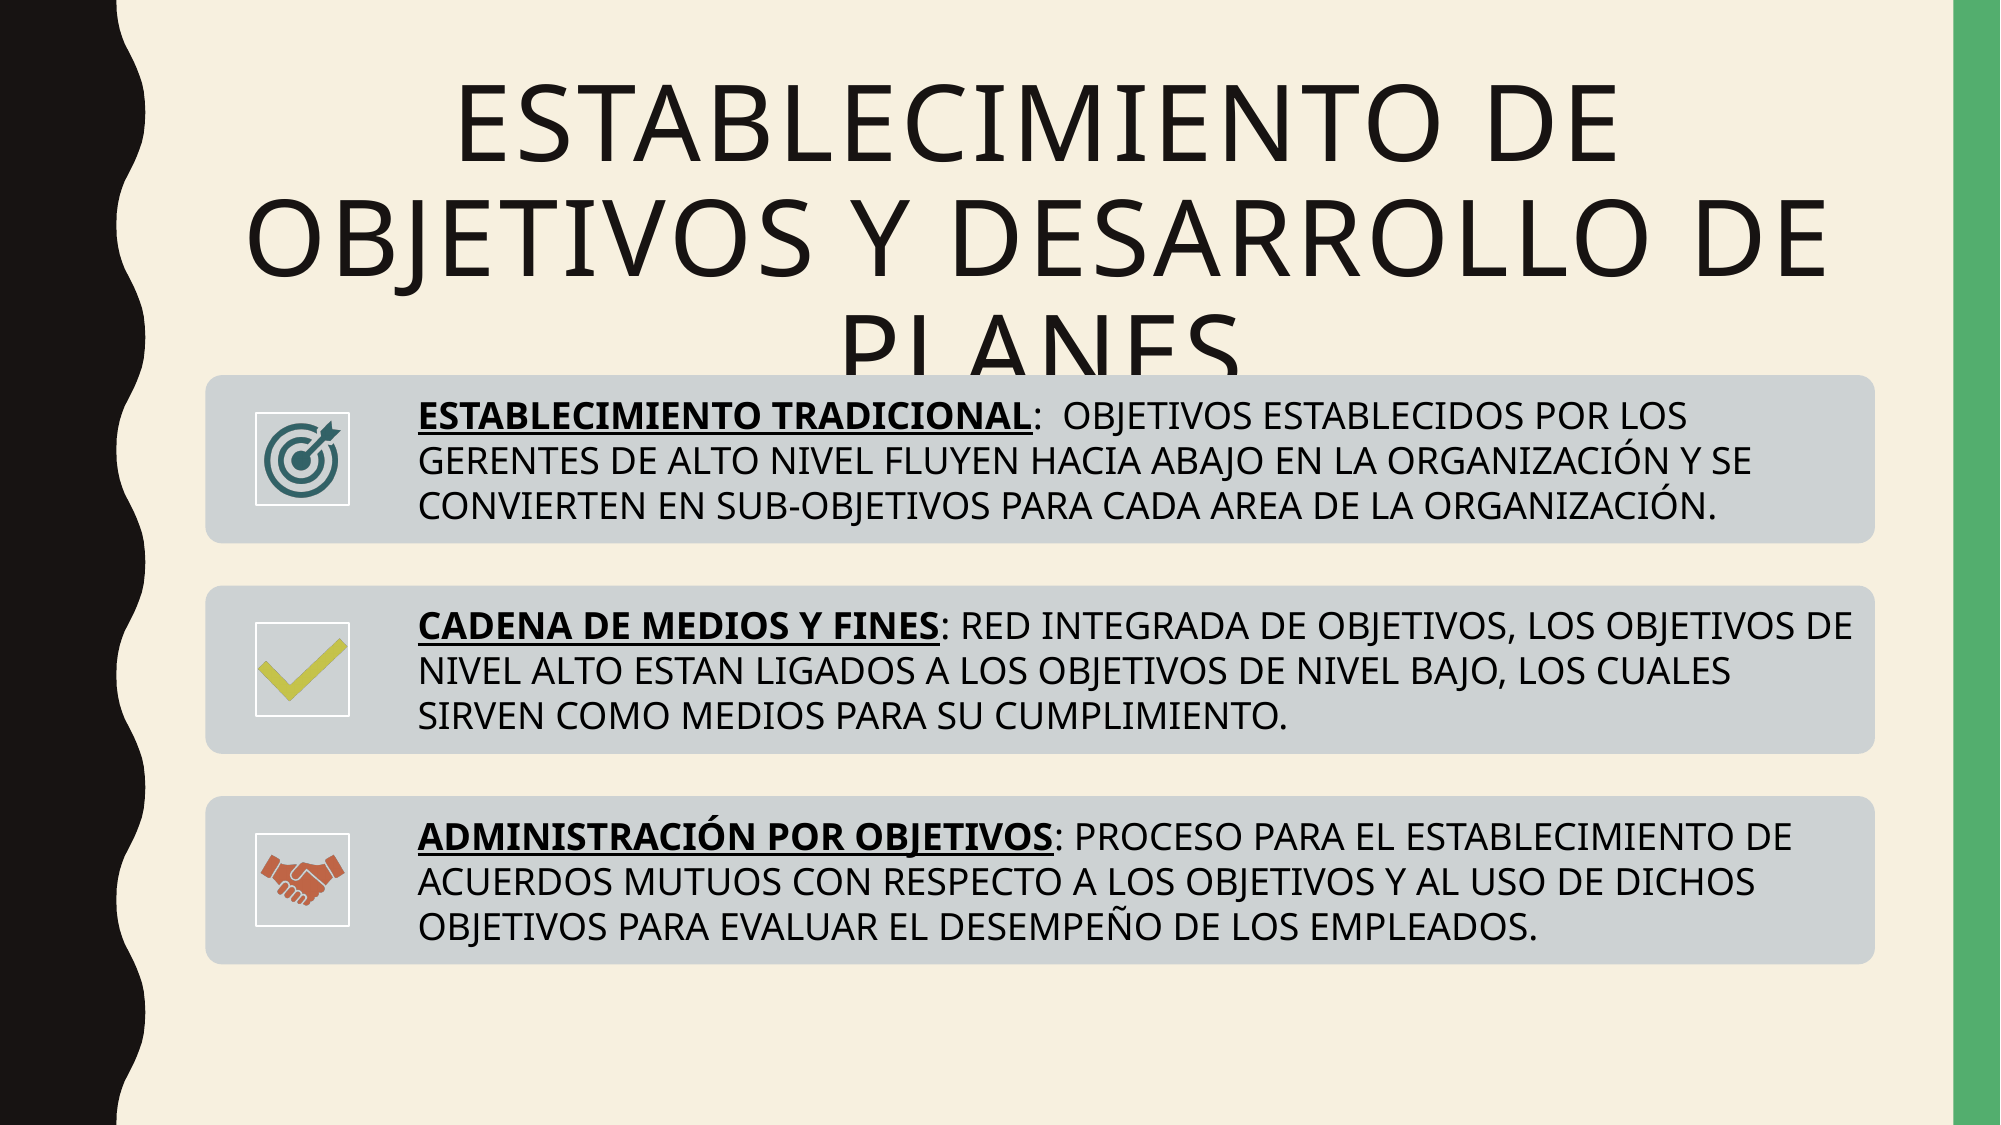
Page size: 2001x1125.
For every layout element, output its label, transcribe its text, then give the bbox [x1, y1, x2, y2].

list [205, 374, 1875, 965]
title Establecimiento de objetivos y desarrollo de planes [205, 62, 1875, 308]
